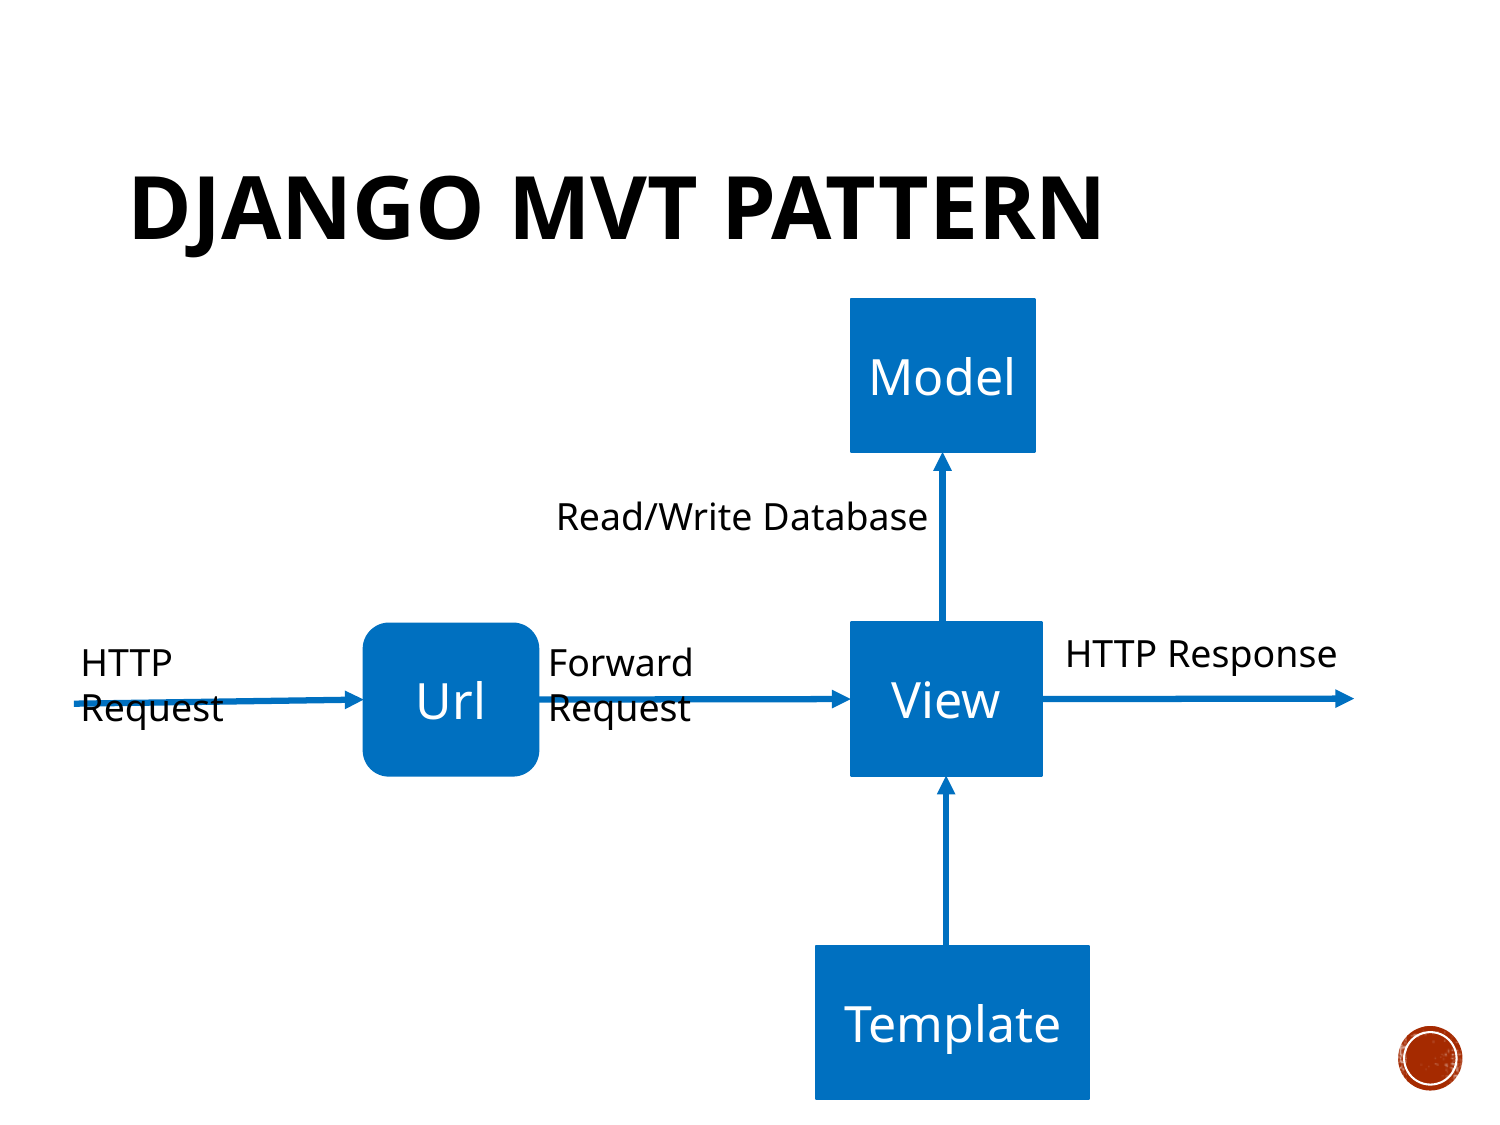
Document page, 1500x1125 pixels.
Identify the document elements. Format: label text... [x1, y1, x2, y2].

title Django MVT pattern [112, 79, 1388, 344]
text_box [69, 299, 1353, 1097]
